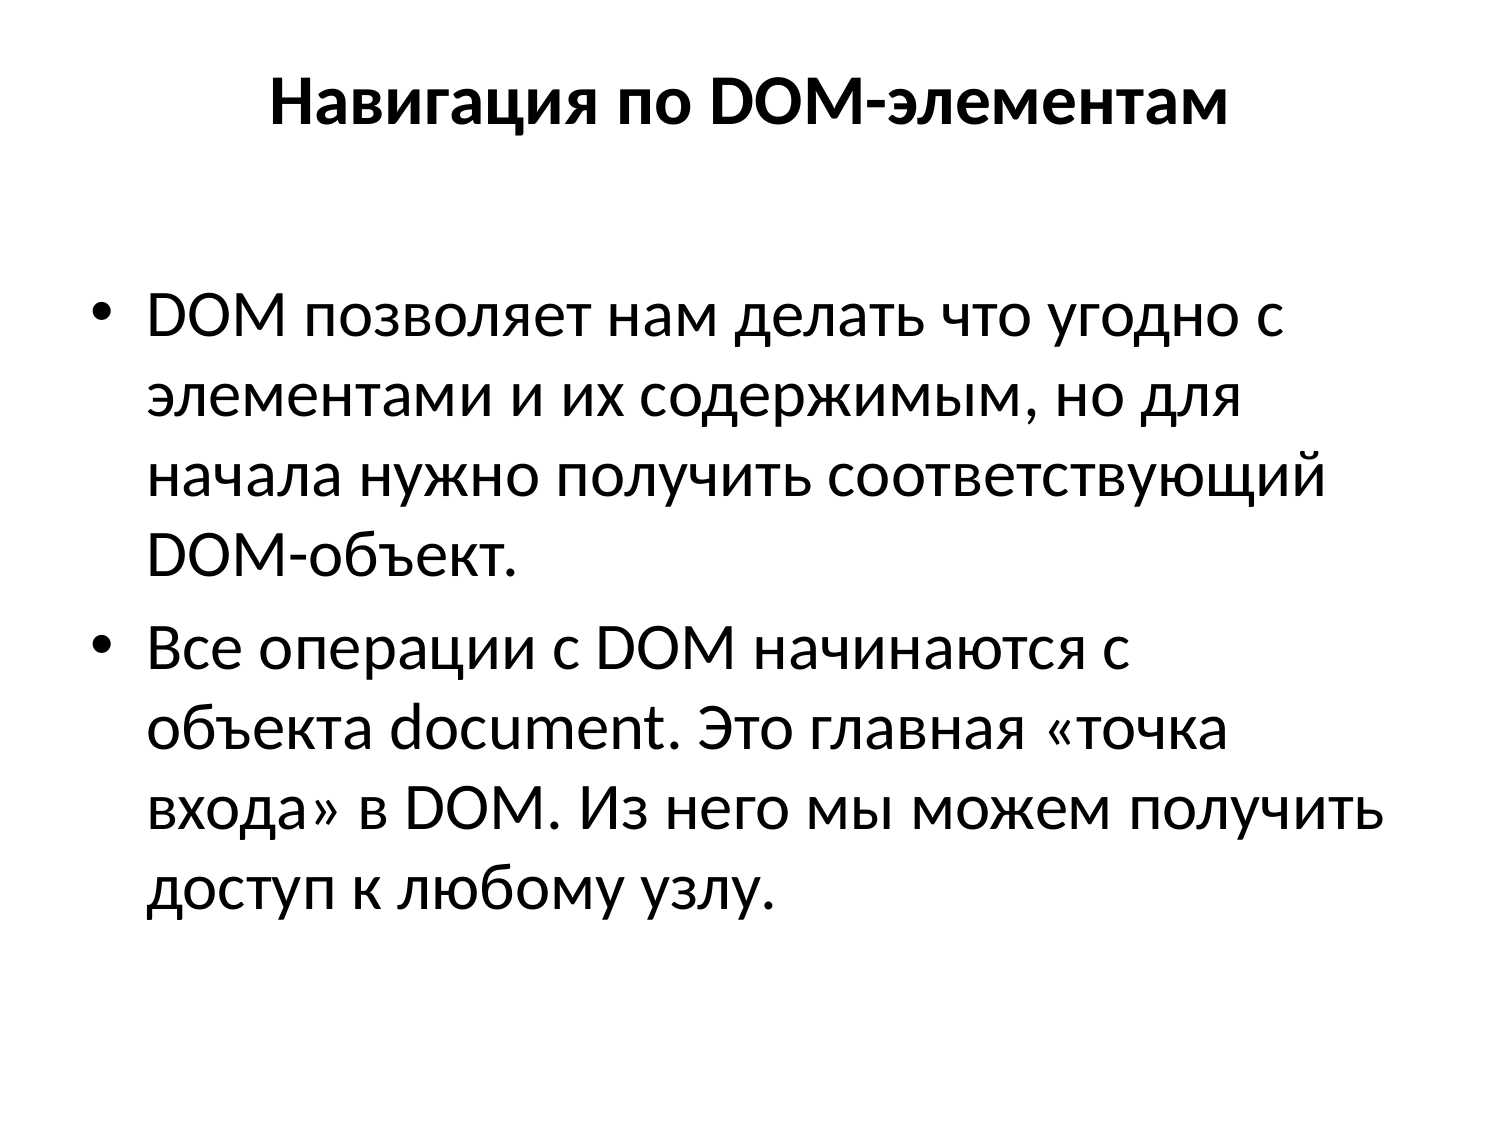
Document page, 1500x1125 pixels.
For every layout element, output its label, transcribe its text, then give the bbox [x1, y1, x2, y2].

list DOM позволяет нам делать что угодно с элементами и их содержимым, но для начала нужно получить соответствующий DOM-объект. Все операции с DOM начинаются с объекта document. Это главная «точка входа» в DOM. Из него мы можем получить доступ к любому узлу. [75, 262, 1425, 1005]
title Навигация по DOM-элементам [75, 45, 1425, 233]
